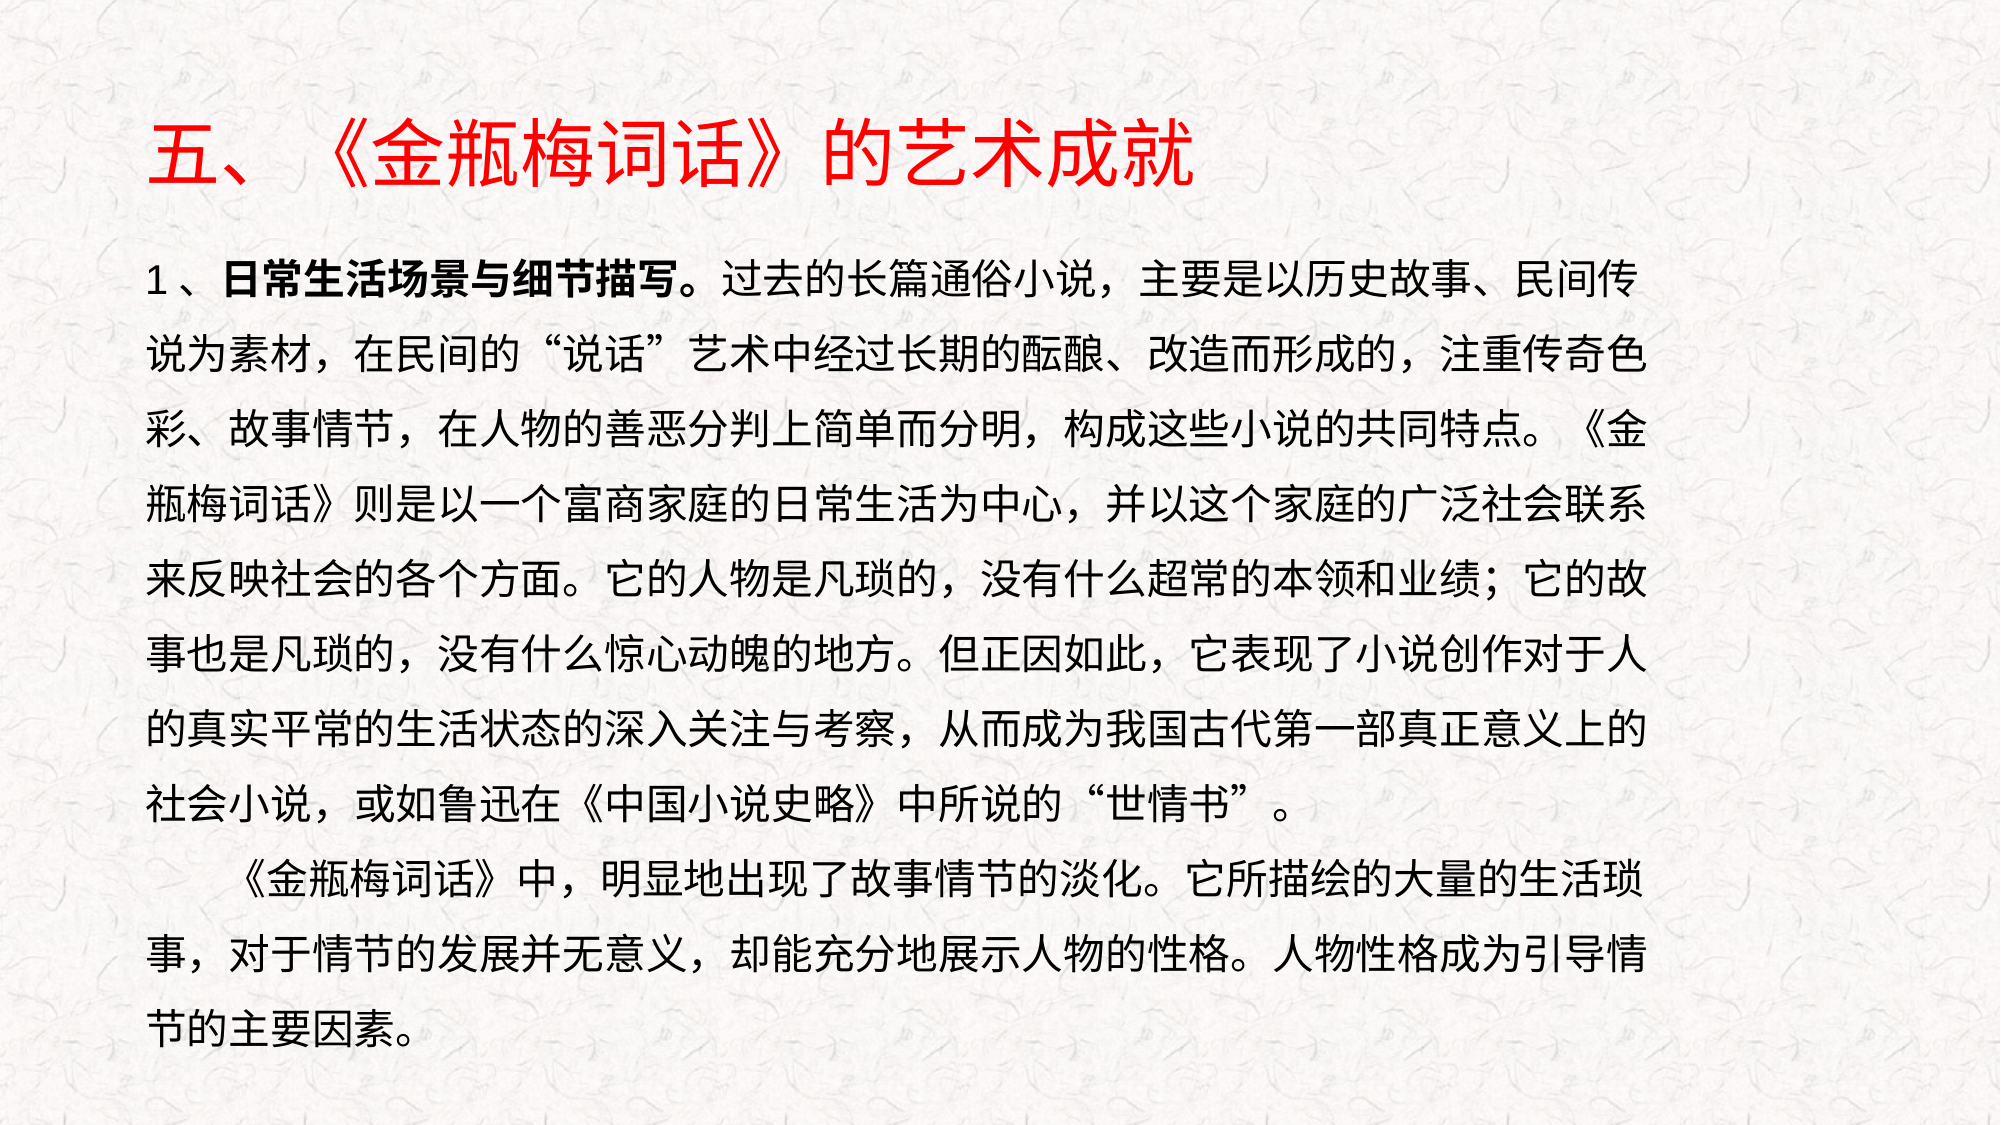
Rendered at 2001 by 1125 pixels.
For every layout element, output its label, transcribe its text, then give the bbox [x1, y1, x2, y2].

list 《红楼梦》本名《石头记》，最初以80回抄本流传于世。因其中有脂砚斋、畸笏叟等人的评语，统称为“脂评本”或“脂本”，主要有甲戌本（1754，16回）、己卯本（1759,41回）、庚辰本（1760,78回）甲辰本（1784,80回，书名第一次题为《红楼梦》），还有“列藏本”、“戚蓼生序本”（有正本）。 120回《红楼梦》：程甲本，程伟元、高鹗所补，乾隆五十六年（1791）活字排印本。次年修订再版，为程乙本。 后40回功过：“后四十回虽数量止初本之半，而大故迭起，破败死亡相继，与所谓‘食尽鸟飞，独存白地’者颇符，惟结束又稍振”，“是以续书虽亦悲凉，而贾氏终于‘兰桂齐芳’，家业复起，殊不类茫茫白地，真成干净者矣”。（鲁迅） [0, 0, 2000, 1125]
text_box 五、《金瓶梅词话》的艺术成就 [130, 98, 1257, 204]
text_box 1、日常生活场景与细节描写。过去的长篇通俗小说，主要是以历史故事、民间传说为素材，在民间的“说话”艺术中经过长期的酝酿、改造而形成的，注重传奇色彩、故事情节，在人物的善恶分判上简单而分明，构成这些小说的共同特点。《金瓶梅词话》则是以一个富商家庭的日常生活为中心，并以这个家庭的广泛社会联系来反映社会的各个方面。它的人物是凡琐的，没有什么超常的本领和业绩；它的故事也是凡琐的，没有什么惊心动魄的地方。但正因如此，它表现了小说创作对于人的真实平常的生活状态的深入关注与考察，从而成为我国古代第一部真正意义上的社会小说，或如鲁迅在《中国小说史略》中所说的“世情书”。 《金瓶梅词话》中，明显地出现了故事情节的淡化。它所描绘的大量的生活琐事，对于情节的发展并无意义，却能充分地展示人物的性格。人物性格成为引导情节的主要因素。 [130, 220, 1683, 1060]
